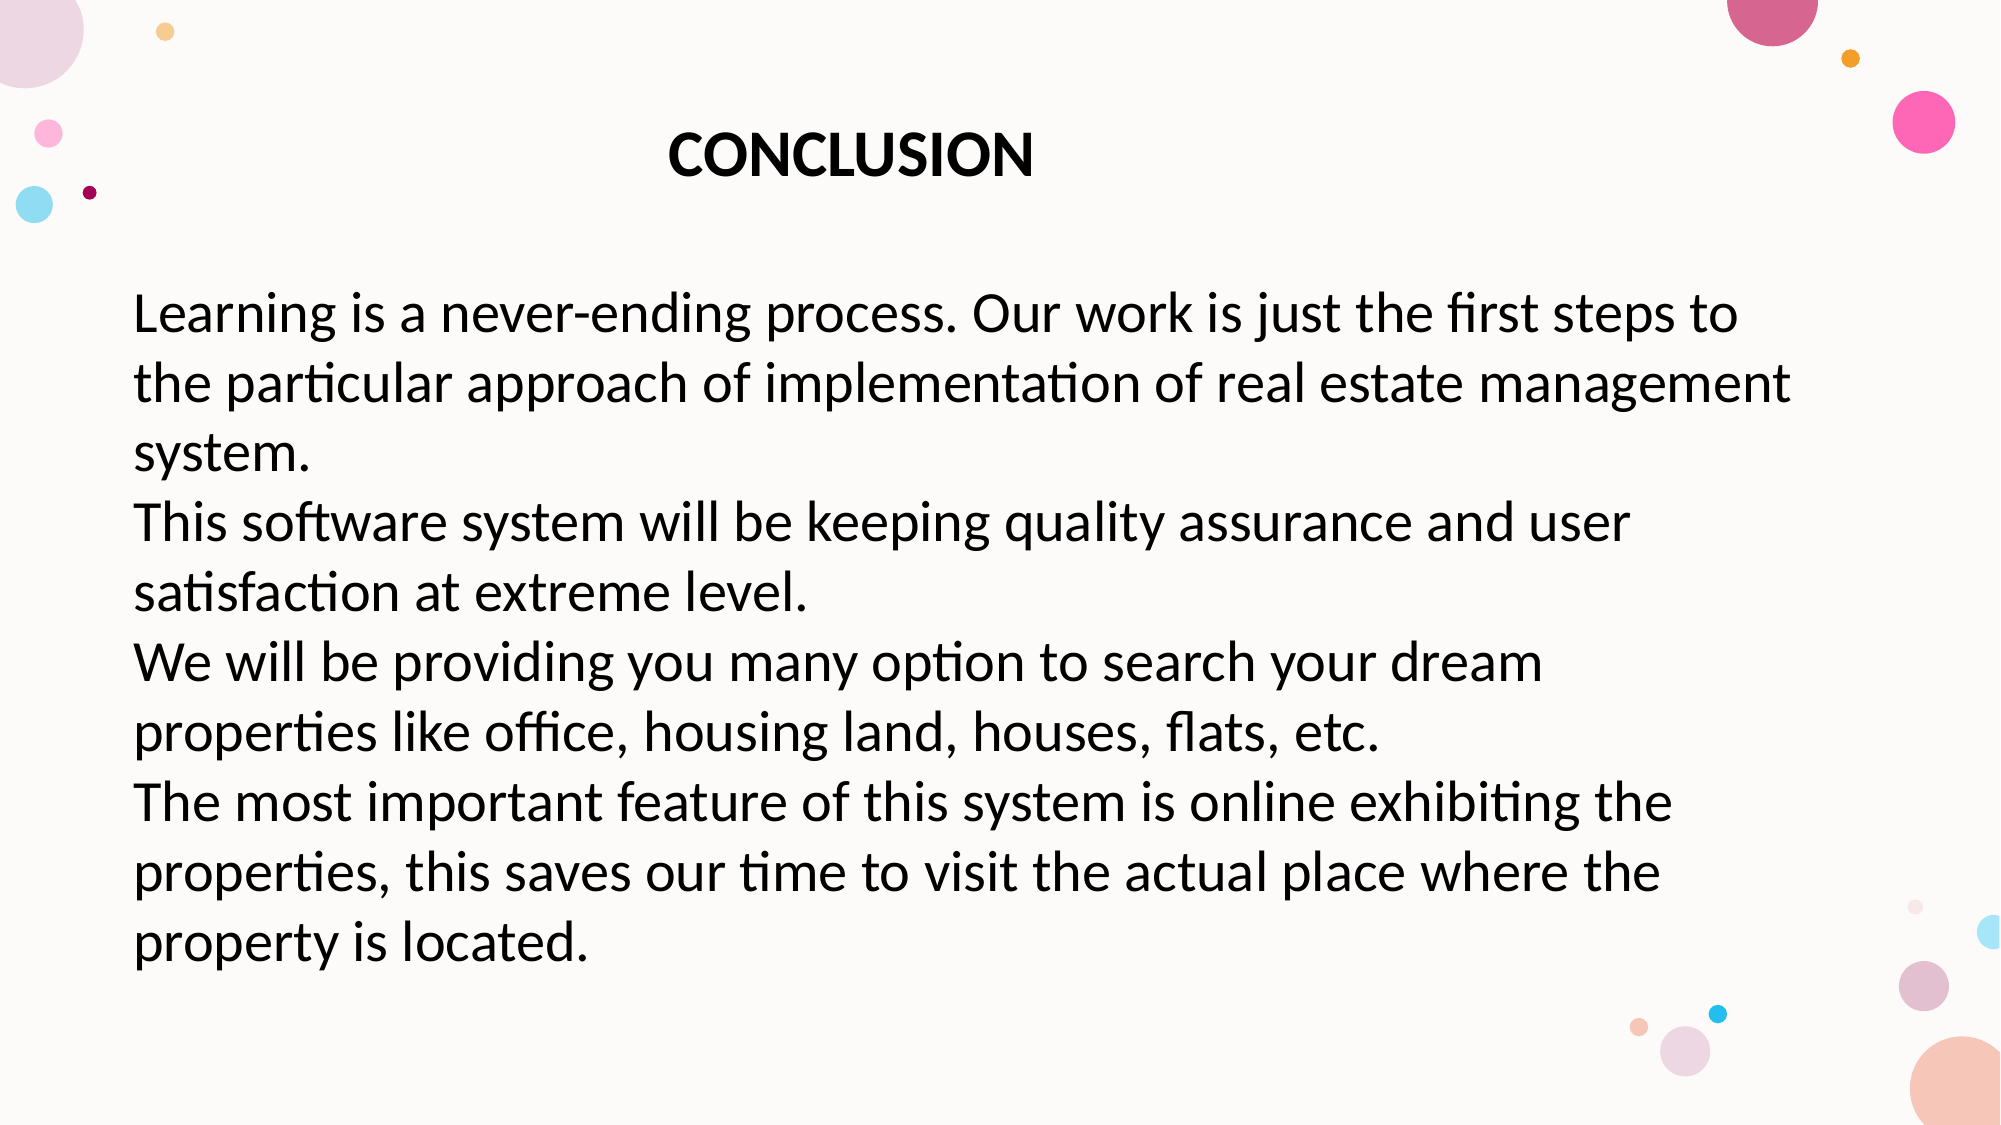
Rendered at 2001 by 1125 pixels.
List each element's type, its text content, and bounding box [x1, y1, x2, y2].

text_box Learning is a never-ending process. Our work is just the first steps to the particular approach of implementation of real estate management system. This software system will be keeping quality assurance and user satisfaction at extreme level. We will be providing you many option to search your dream properties like office, housing land, houses, flats, etc. The most important feature of this system is online exhibiting the properties, this saves our time to visit the actual place where the property is located. [118, 266, 1814, 981]
text_box CONCLUSION [653, 102, 1211, 198]
